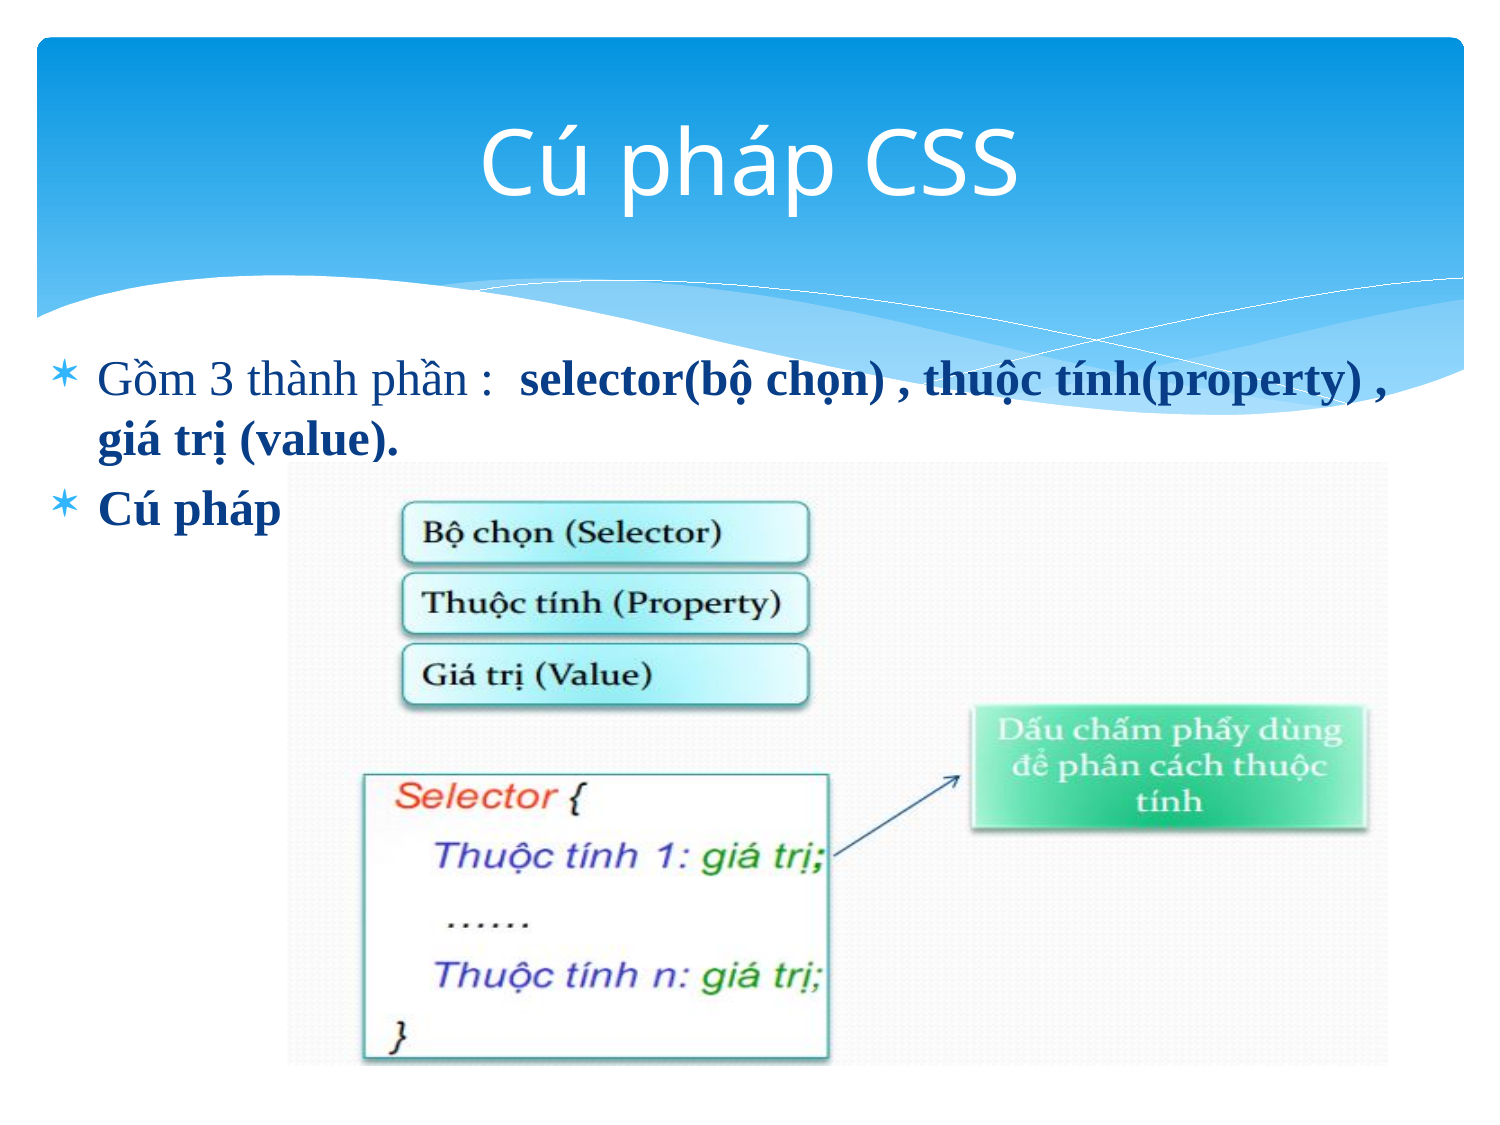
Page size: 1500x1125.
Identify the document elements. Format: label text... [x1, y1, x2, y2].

picture [287, 462, 1388, 1066]
list Gồm 3 thành phần : selector(bộ chọn) , thuộc tính(property) , giá trị (value). Cú pháp : [37, 337, 1463, 1005]
title Cú pháp CSS [75, 55, 1425, 261]
